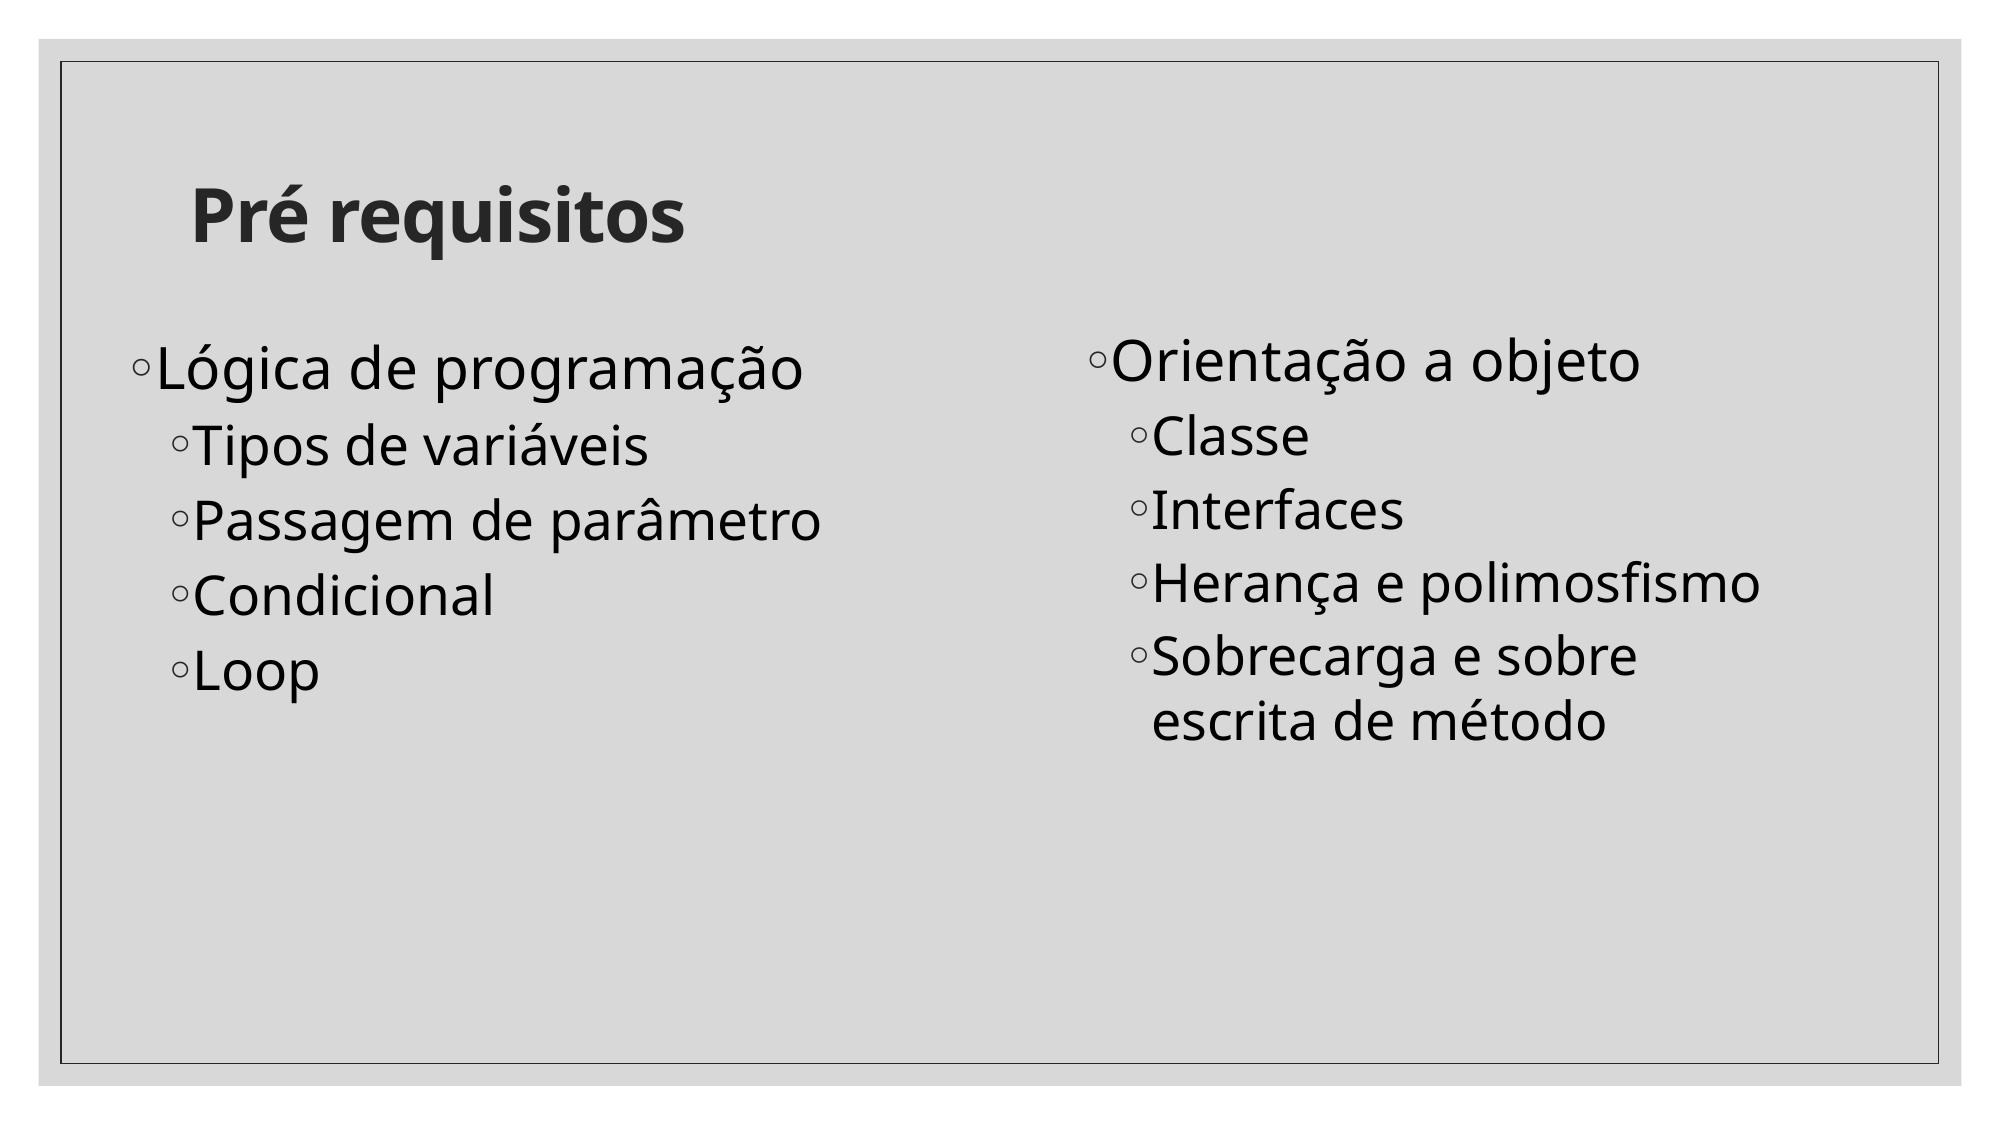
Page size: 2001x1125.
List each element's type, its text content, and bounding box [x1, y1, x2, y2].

title Pré requisitos [174, 105, 1825, 331]
text_box Lógica de programação Tipos de variáveis Passagem de parâmetro Condicional Loop [109, 323, 854, 767]
list Orientação a objeto Classe Interfaces Herança e polimosfismo Sobrecarga e sobre escrita de método [1066, 316, 1811, 760]
